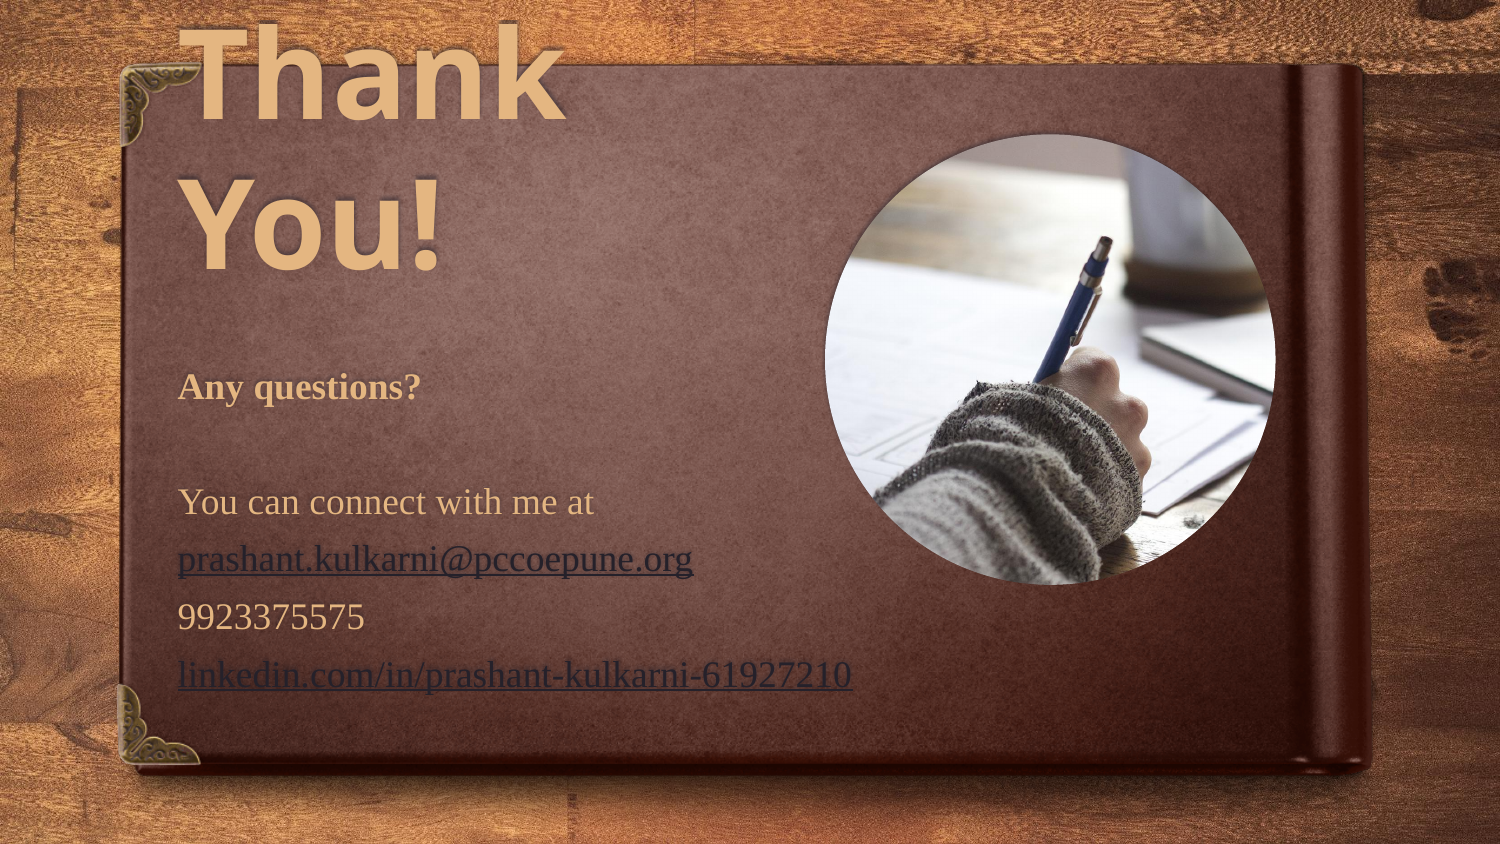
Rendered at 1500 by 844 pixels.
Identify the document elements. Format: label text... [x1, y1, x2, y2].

subtitle Any questions? You can connect with me at prashant.kulkarni@pccoepune.org 9923375575 linkedin.com/in/prashant-kulkarni-61927210 [162, 346, 888, 722]
picture [0, 0, 1500, 844]
title Thank You! [162, 119, 800, 310]
